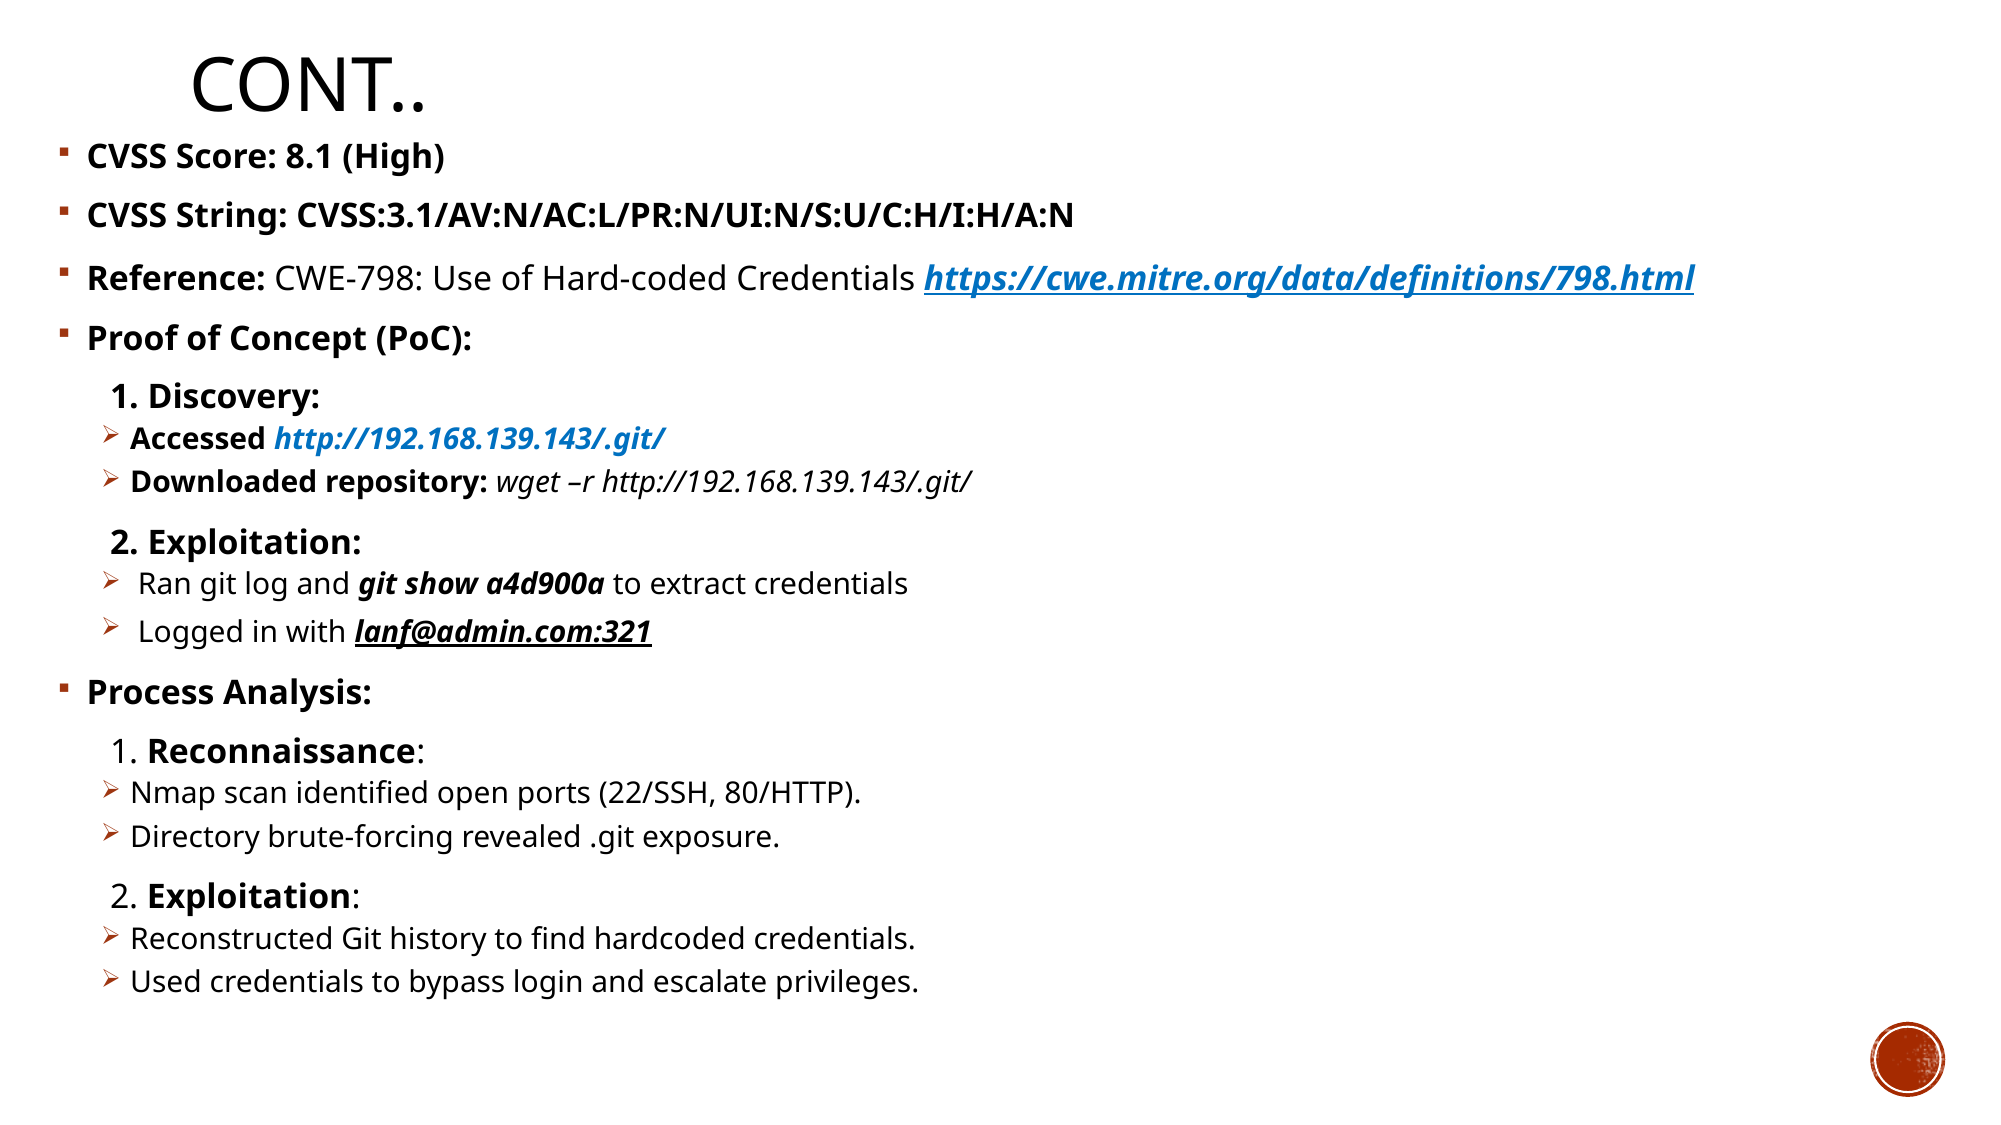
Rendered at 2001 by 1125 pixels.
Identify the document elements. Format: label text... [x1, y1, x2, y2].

list CVSS Score: 8.1 (High) CVSS String: CVSS:3.1/AV:N/AC:L/PR:N/UI:N/S:U/C:H/I:H/A:N Reference: CWE-798: Use of Hard-coded Credentials https://cwe.mitre.org/data/definitions/798.html Proof of Concept (PoC): 1. Discovery: Accessed http://192.168.139.143/.git/ Downloaded repository: wget –r http://192.168.139.143/.git/ 2. Exploitation: Ran git log and git show a4d900a to extract credentials Logged in with lanf@admin.com:321 Process Analysis: 1. Reconnaissance: Nmap scan identified open ports (22/SSH, 80/HTTP). Directory brute-forcing revealed .git exposure. 2. Exploitation: Reconstructed Git history to find hardcoded credentials. Used credentials to bypass login and escalate privileges. [42, 132, 1950, 1013]
title Cont.. [174, 41, 1825, 132]
